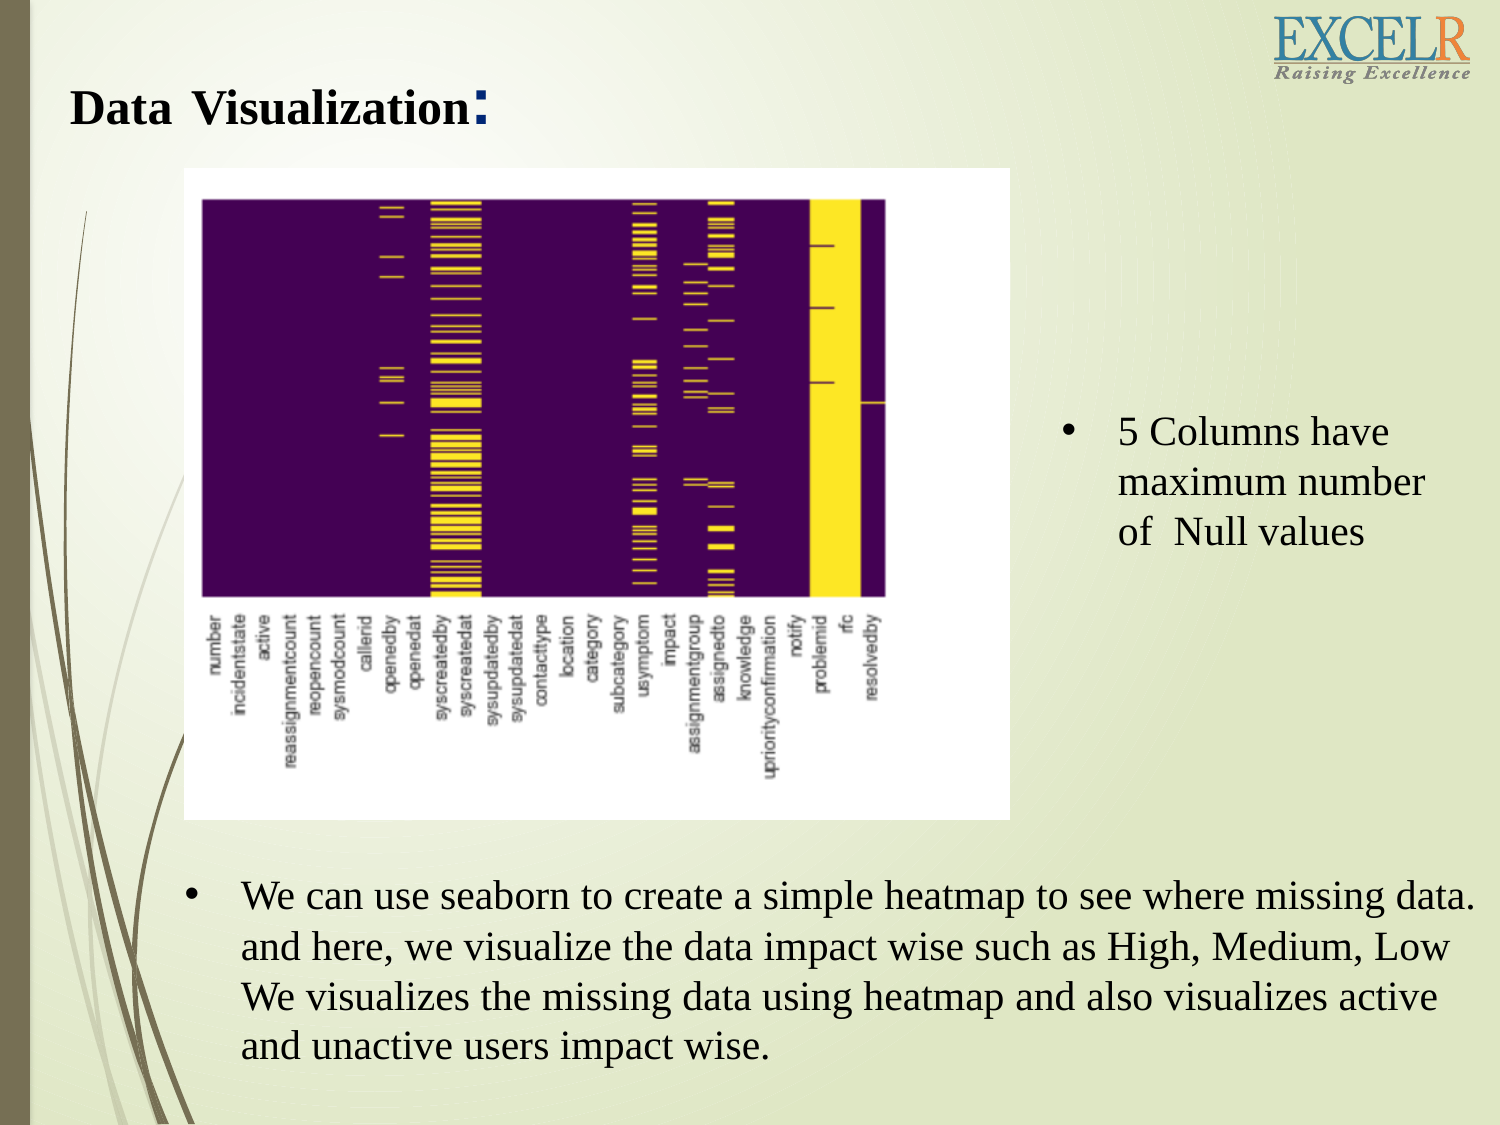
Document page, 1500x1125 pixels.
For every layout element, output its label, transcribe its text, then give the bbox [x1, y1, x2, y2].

text_box 5 Columns have maximum number of Null values [1046, 396, 1470, 562]
text_box Data Visualization: [54, 50, 805, 146]
text_box We can use seaborn to create a simple heatmap to see where missing data. and here, we visualize the data impact wise such as High, Medium, Low We visualizes the missing data using heatmap and also visualizes active and unactive users impact wise. [169, 860, 1500, 1076]
picture [1274, 16, 1470, 85]
picture [183, 168, 1010, 820]
